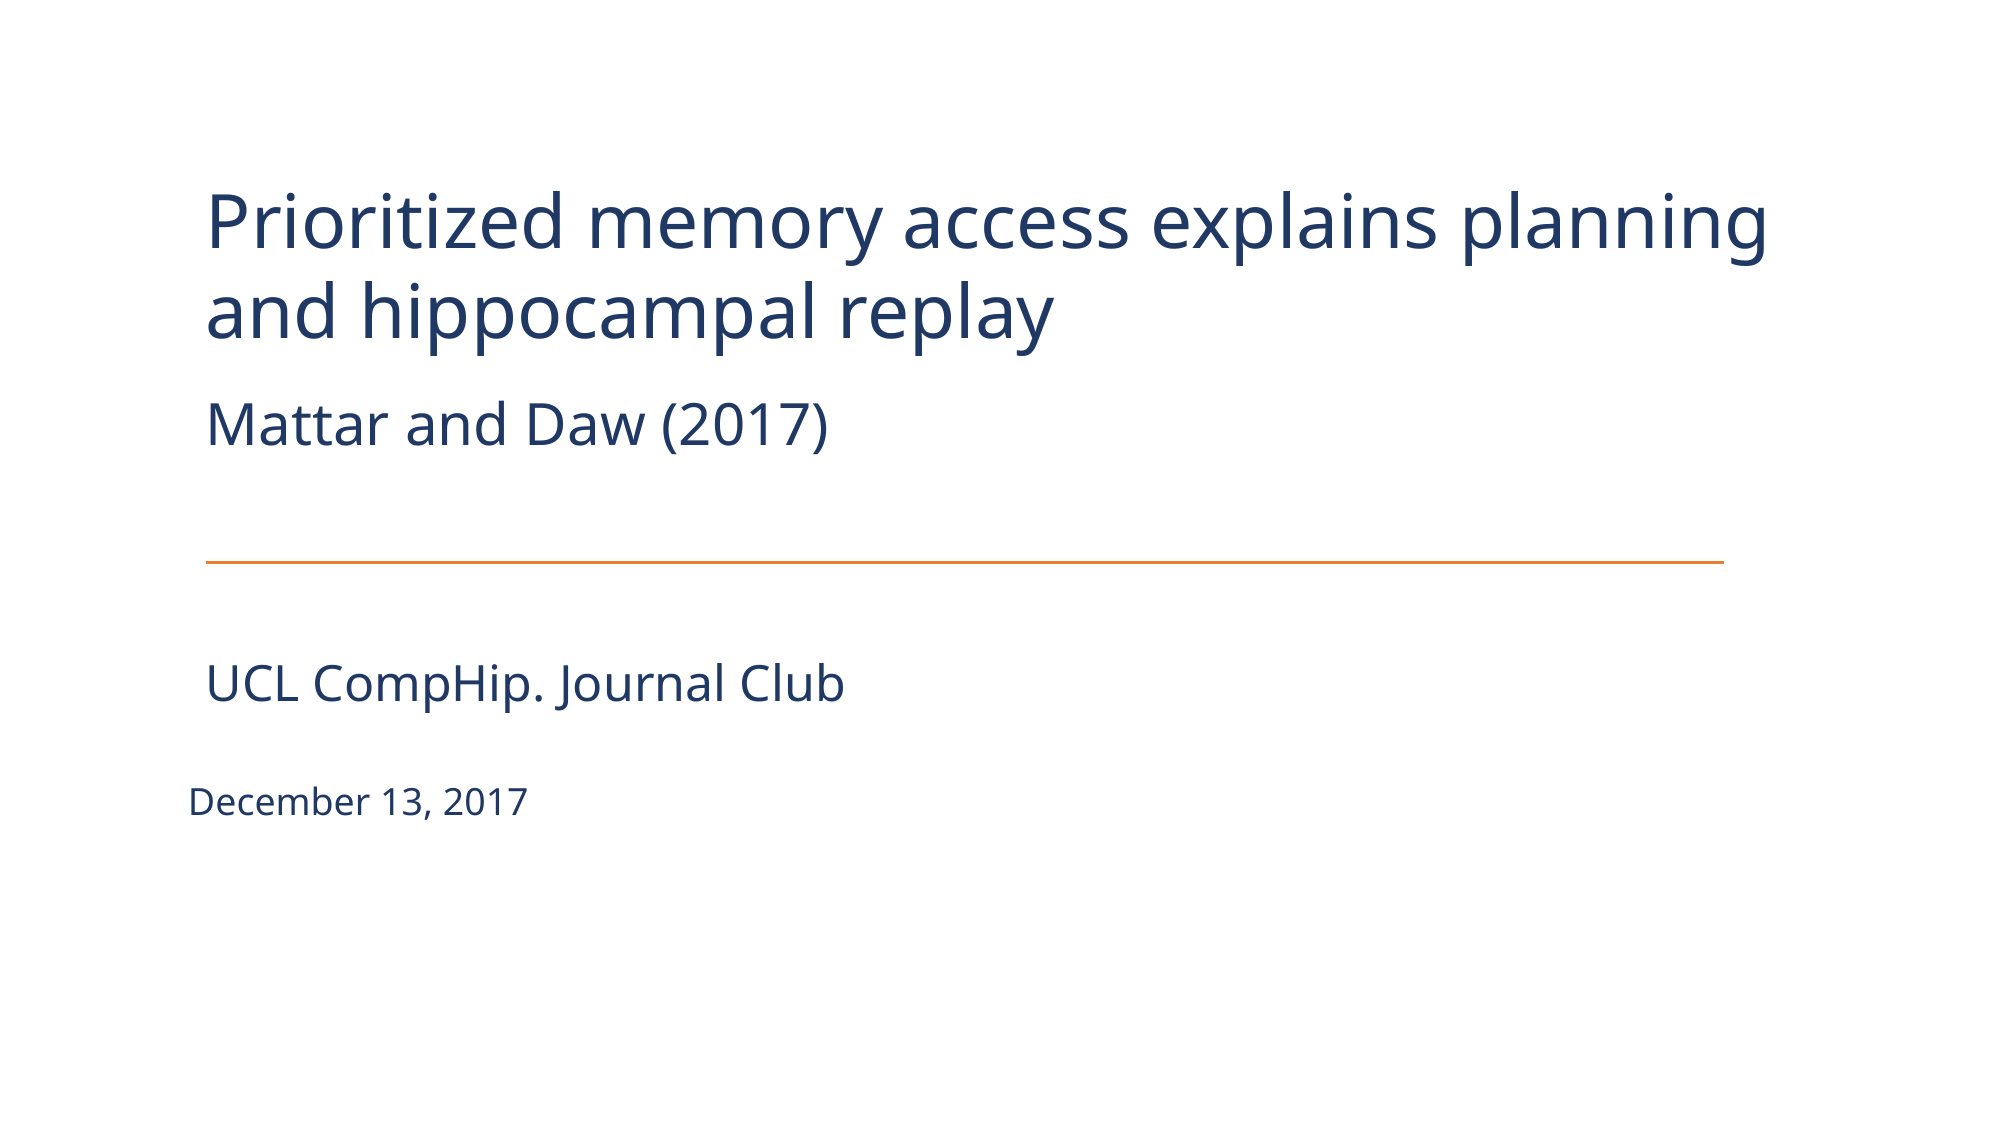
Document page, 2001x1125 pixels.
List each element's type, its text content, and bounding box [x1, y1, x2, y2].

text_box Prioritized memory access explains planning and hippocampal replay [190, 166, 1810, 362]
text_box Mattar and Daw (2017) [190, 379, 1810, 465]
text_box December 13, 2017 [173, 770, 544, 831]
text_box UCL CompHip. Journal Club [190, 643, 1810, 719]
